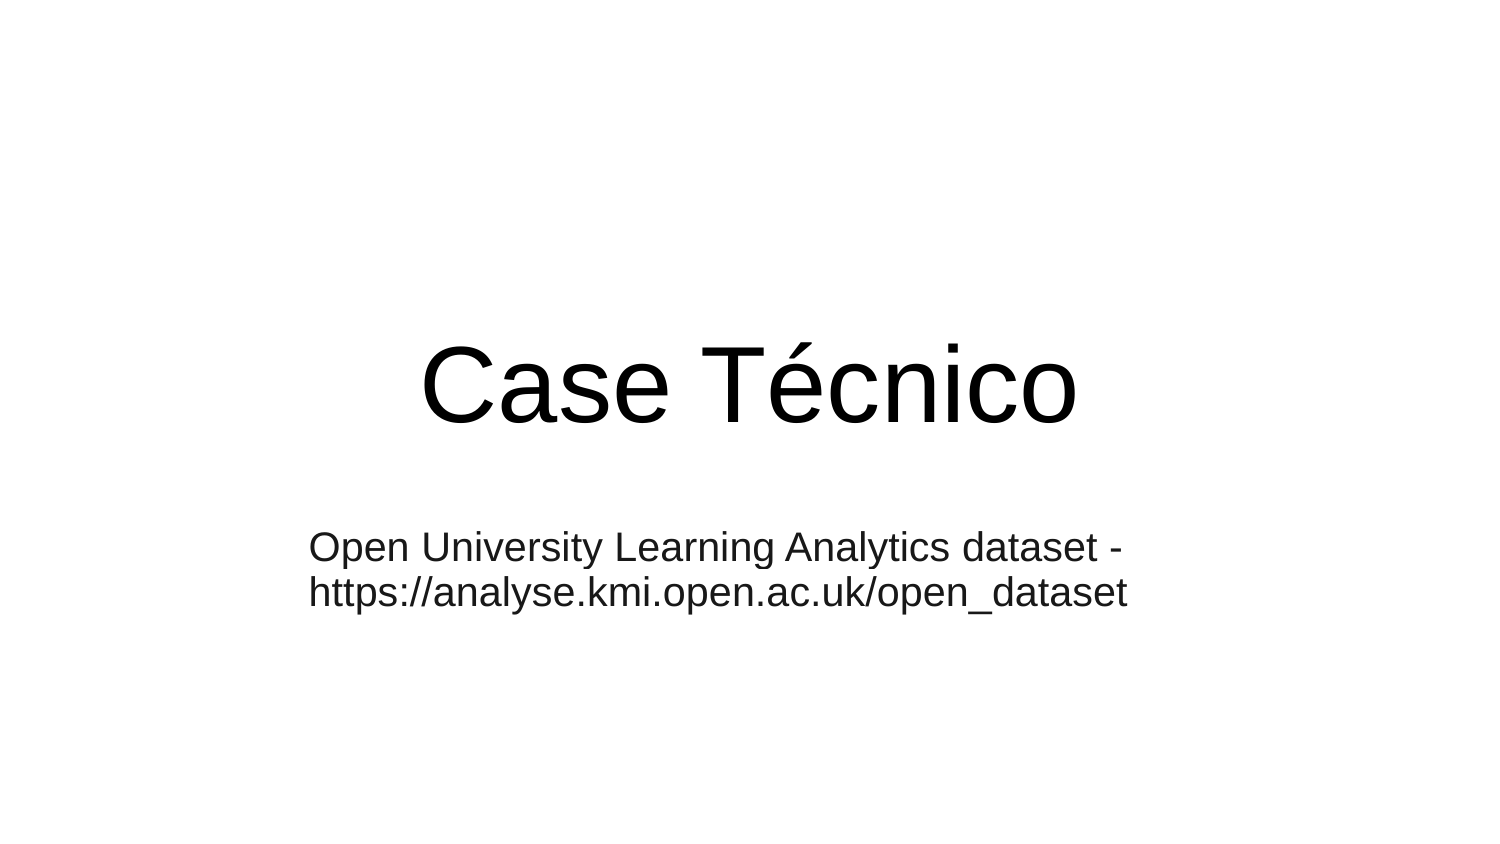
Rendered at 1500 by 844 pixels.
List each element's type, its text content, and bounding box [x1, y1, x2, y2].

title Case Técnico [51, 122, 1449, 459]
subtitle Open University Learning Analytics dataset - https://analyse.kmi.open.ac.uk/open_dataset [293, 510, 1207, 641]
